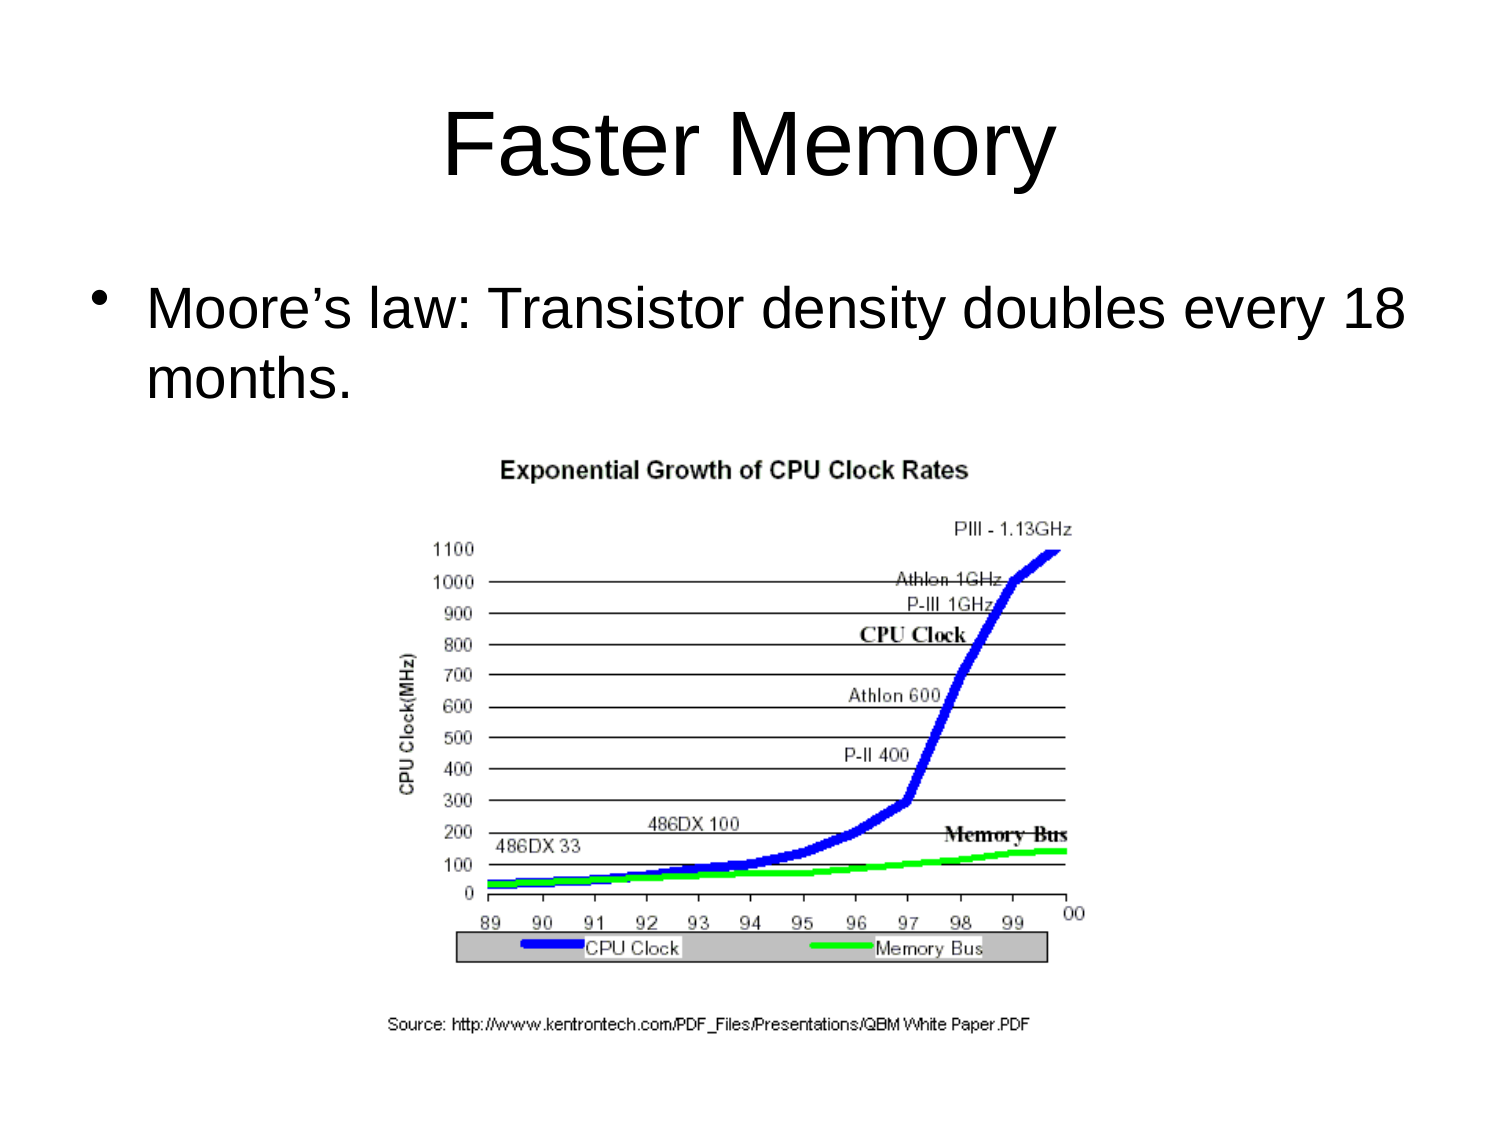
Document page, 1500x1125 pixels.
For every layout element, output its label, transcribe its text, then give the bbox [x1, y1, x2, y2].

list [362, 440, 1138, 1051]
list Moore’s law: Transistor density doubles every 18 months. [74, 262, 1438, 426]
title Faster Memory [74, 44, 1426, 233]
